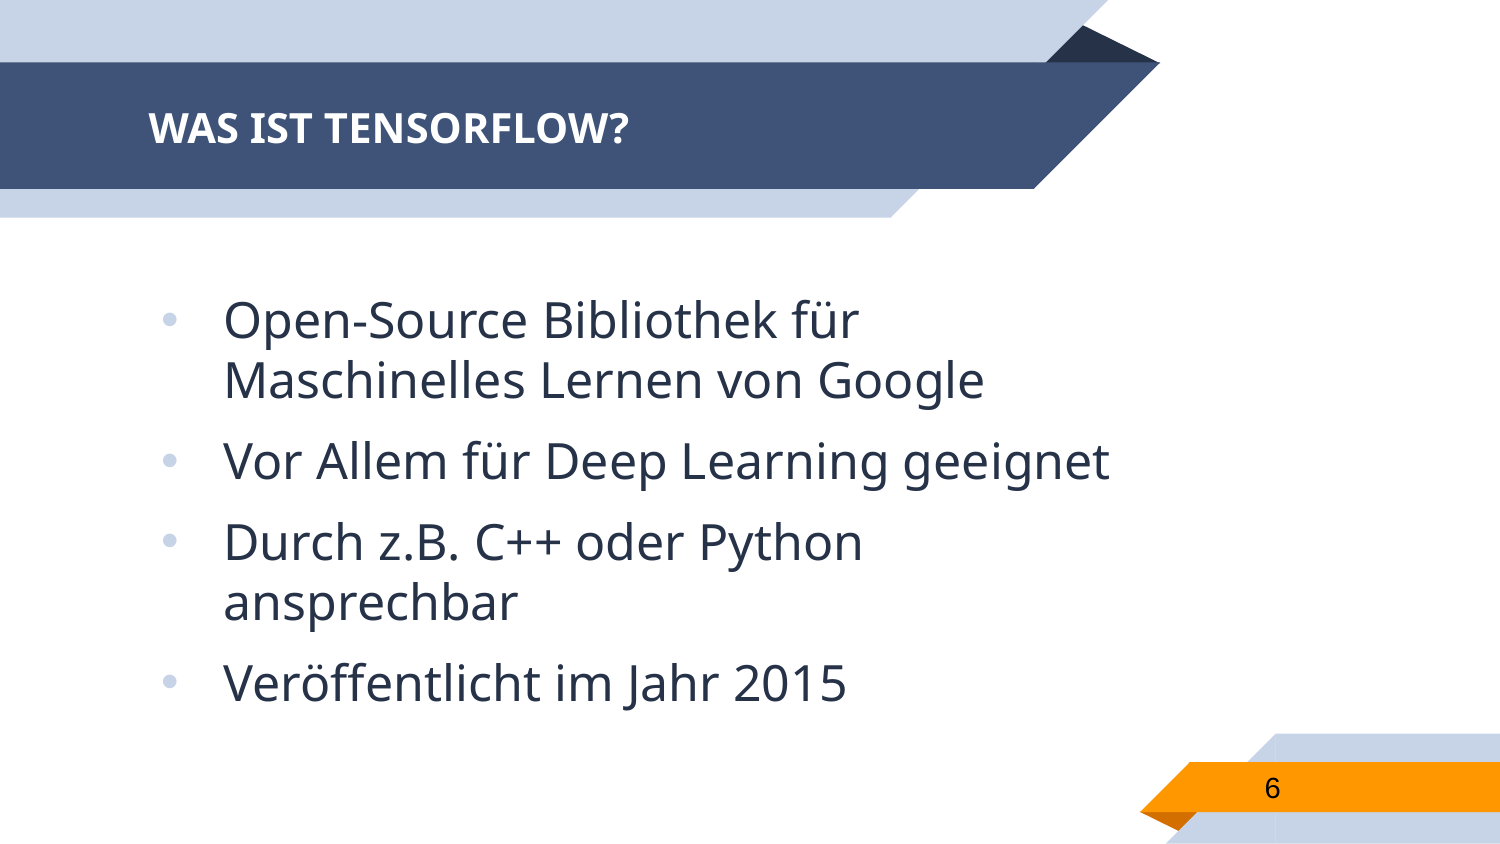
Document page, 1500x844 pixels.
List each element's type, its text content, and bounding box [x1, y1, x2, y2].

slide_number 6 [1249, 760, 1494, 813]
list Open-Source Bibliothek für Maschinelles Lernen von Google Vor Allem für Deep Learning geeignet Durch z.B. C++ oder Python ansprechbar Veröffentlicht im Jahr 2015 [133, 242, 1140, 759]
title WAS IST TENSORFLOW? [133, 64, 1035, 190]
